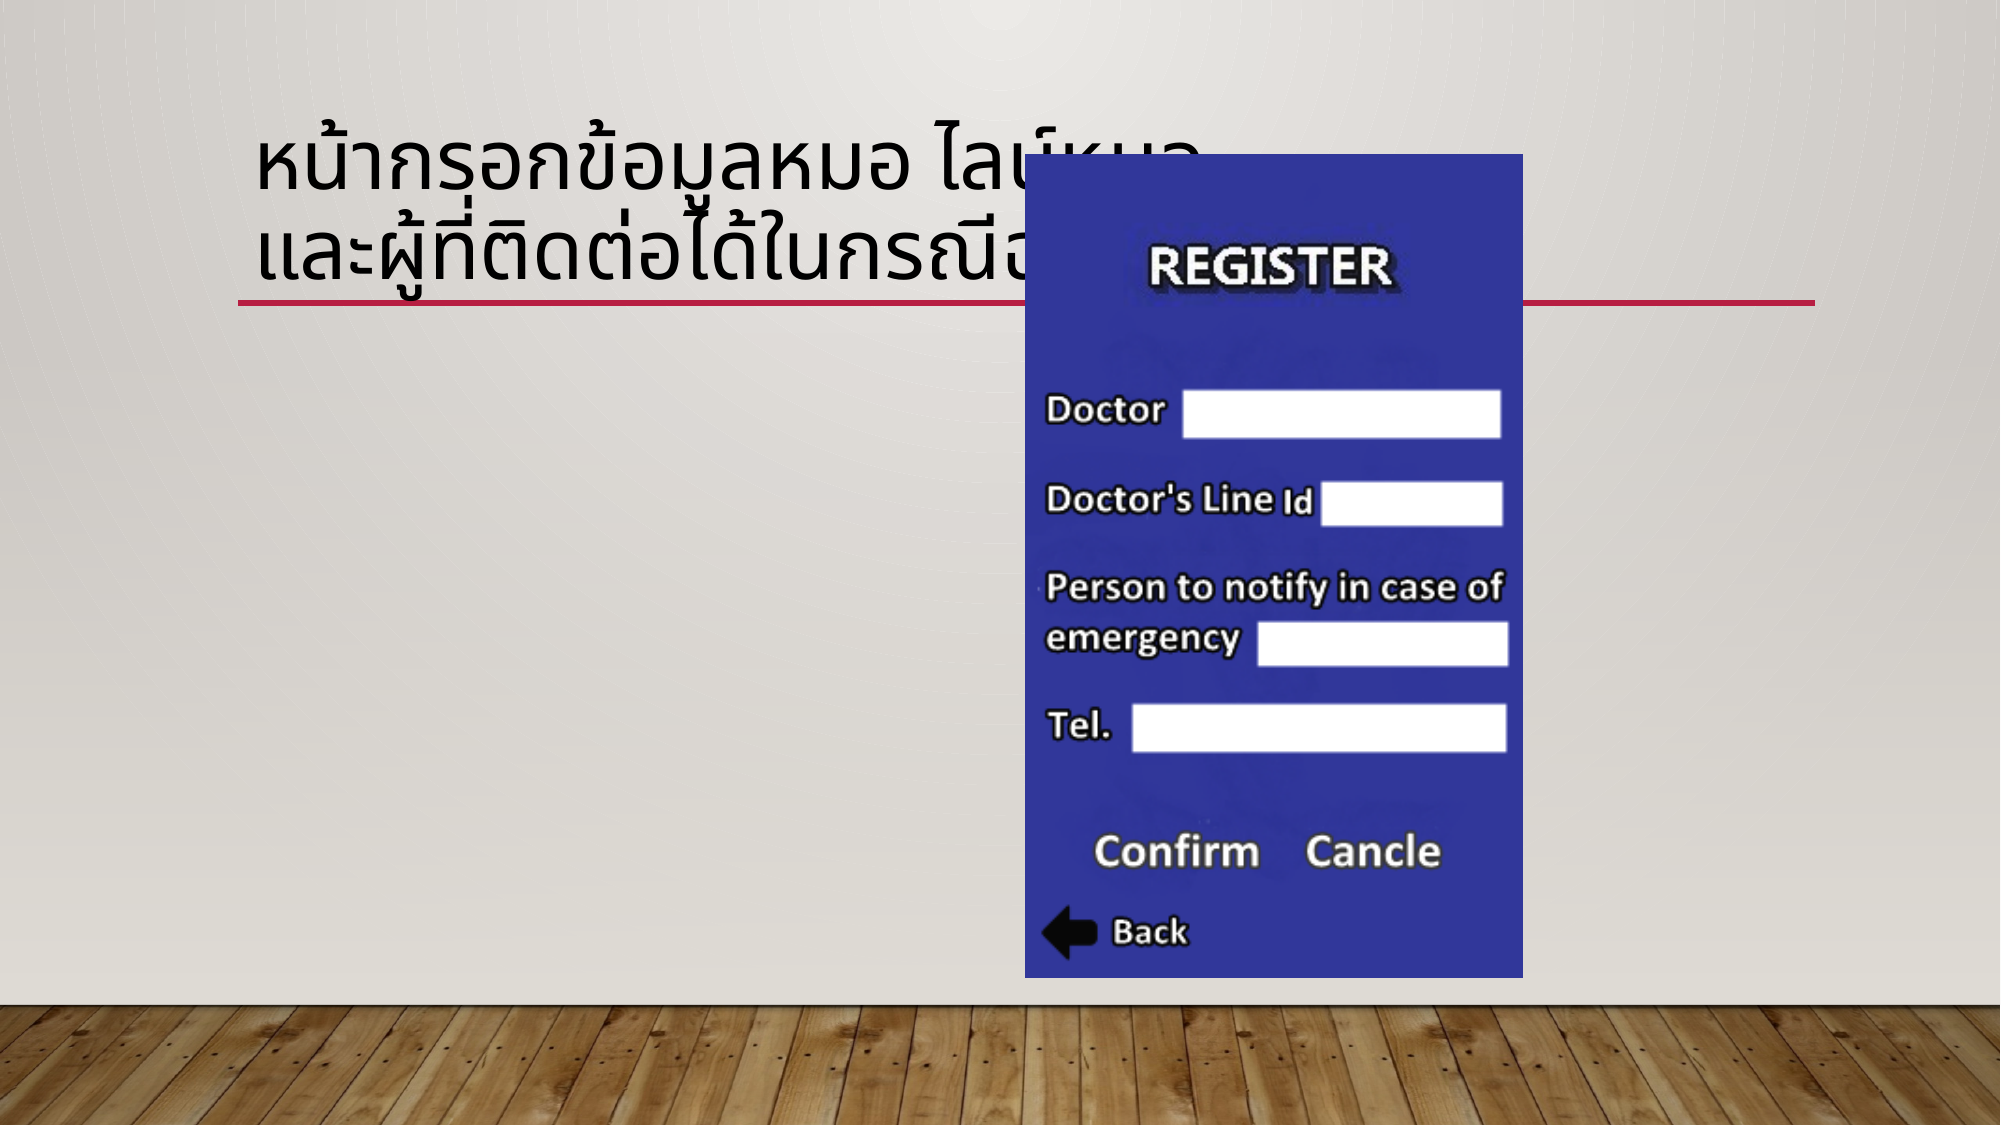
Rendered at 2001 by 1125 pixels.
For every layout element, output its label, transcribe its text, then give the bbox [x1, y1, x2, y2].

title หน้ากรอกข้อมูลหมอ ไลน์หมอ และผู้ที่ติดต่อได้ในกรณีฉุกเฉิน [238, 110, 1814, 283]
picture [0, 1005, 2000, 1125]
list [1025, 154, 1523, 979]
